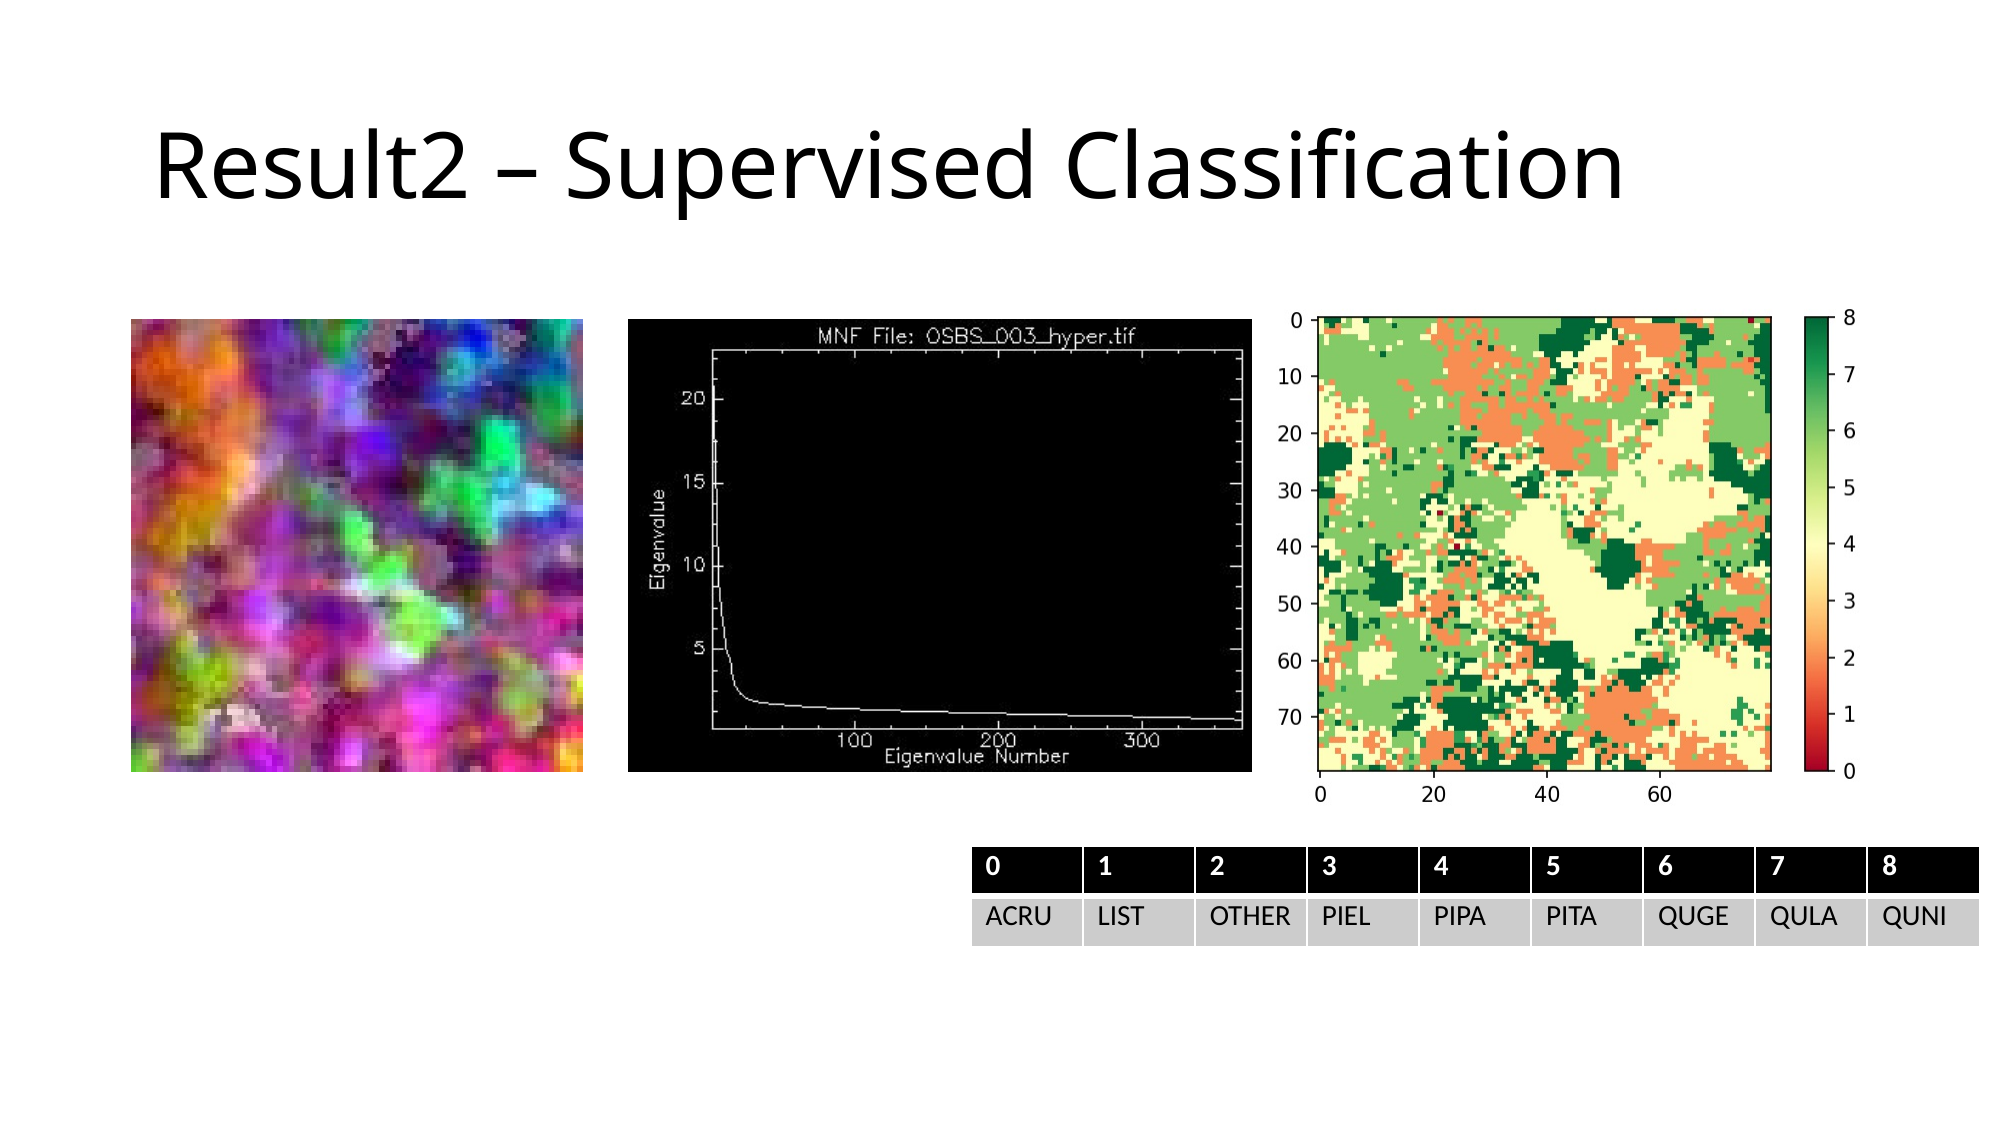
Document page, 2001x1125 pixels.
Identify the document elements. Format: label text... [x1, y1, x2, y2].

table_cell PITA [1532, 899, 1642, 946]
table_header 7 [1756, 847, 1866, 893]
table_cell ACRU [972, 899, 1082, 946]
table_header 0 [972, 847, 1082, 893]
table_cell OTHER [1196, 899, 1306, 946]
table_cell QUGE [1644, 899, 1754, 946]
table_cell PIPA [1420, 899, 1530, 946]
table_header 1 [1084, 847, 1194, 893]
table_header 6 [1644, 847, 1754, 893]
table_header 3 [1308, 847, 1418, 893]
table_header 5 [1532, 847, 1642, 893]
table_cell QUNI [1868, 899, 1979, 946]
picture [628, 245, 2000, 846]
table_cell QULA [1756, 899, 1866, 946]
picture [131, 319, 583, 772]
table_header 8 [1868, 847, 1979, 893]
title Result2 – Supervised Classification [137, 59, 1863, 278]
table_header 2 [1196, 847, 1306, 893]
table_header 4 [1420, 847, 1530, 893]
table_cell PIEL [1308, 899, 1418, 946]
table_cell LIST [1084, 899, 1194, 946]
